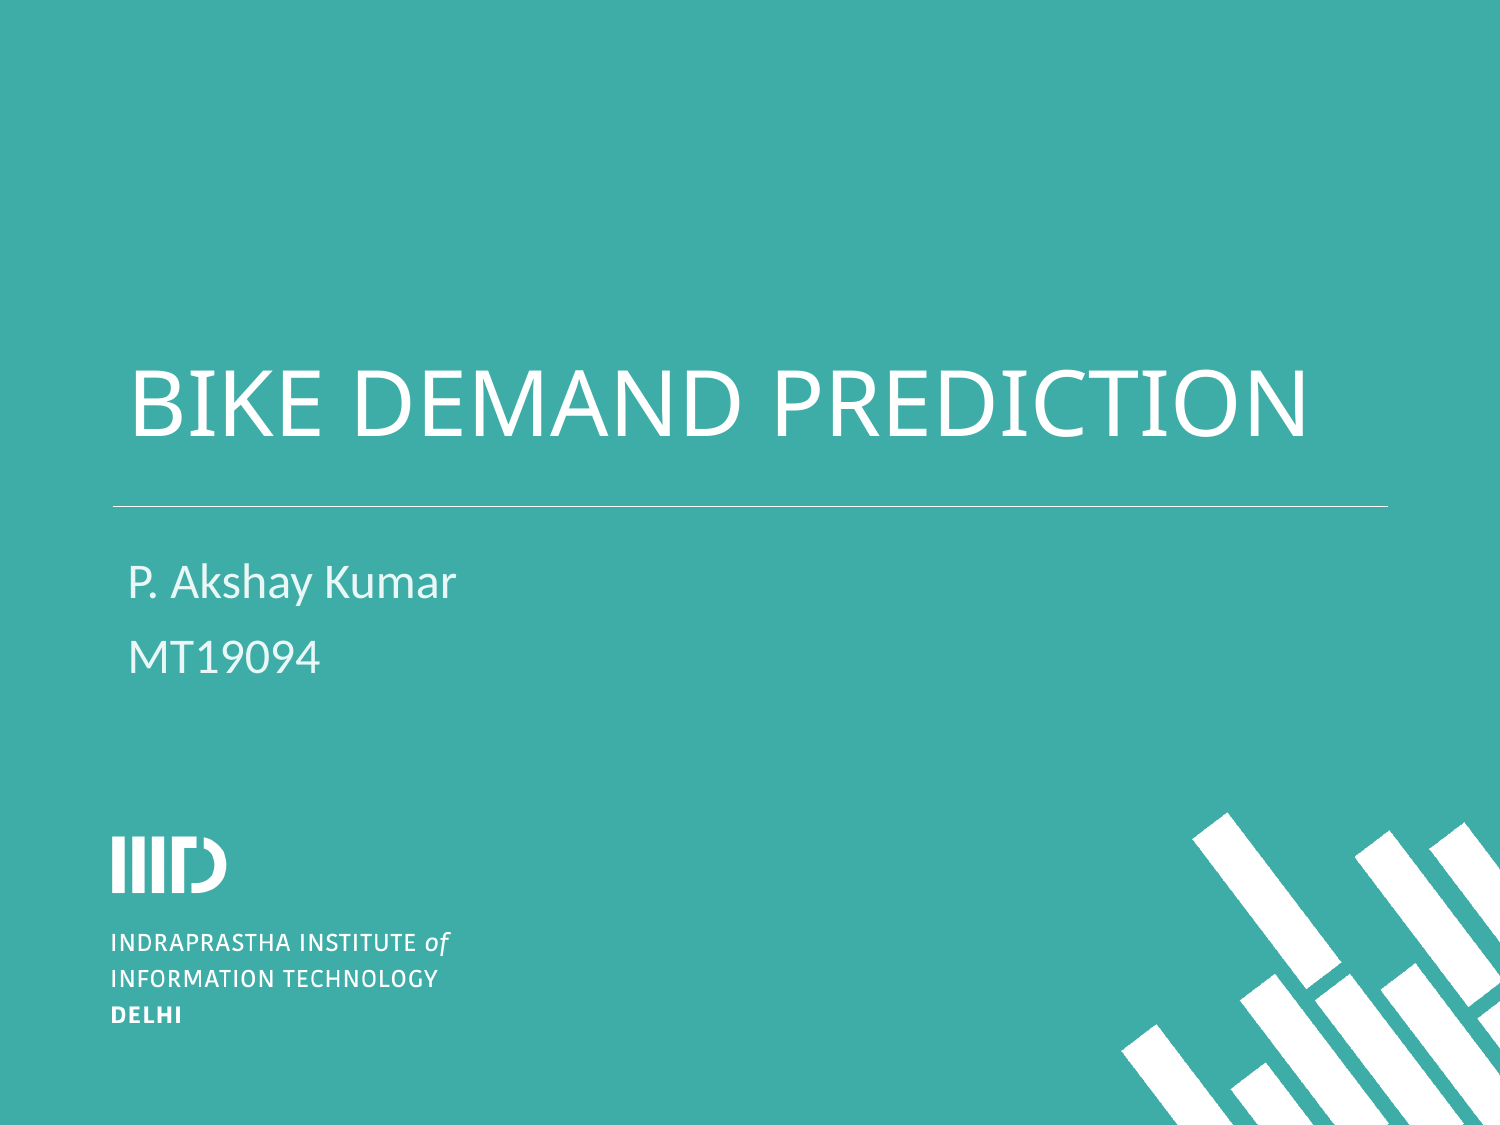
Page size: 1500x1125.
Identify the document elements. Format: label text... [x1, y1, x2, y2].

picture [112, 836, 451, 1023]
title BIKE DEMAND PREDICTION [112, 249, 1388, 465]
picture [1093, 779, 1500, 1125]
subtitle P. Akshay Kumar MT19094 [112, 547, 1238, 736]
